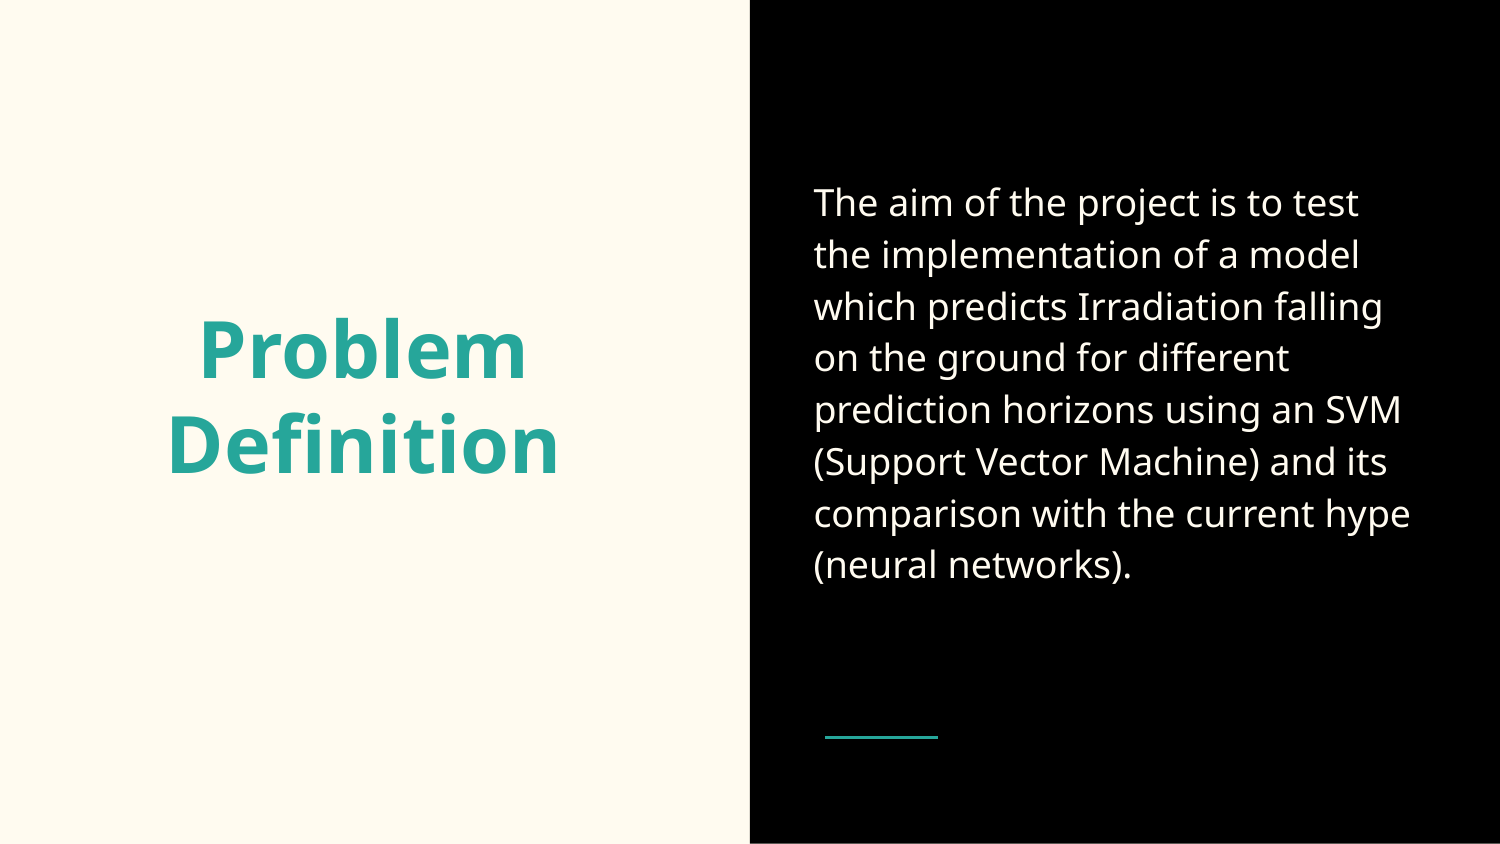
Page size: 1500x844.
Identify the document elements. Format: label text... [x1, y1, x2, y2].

title Problem Definition [0, 285, 737, 504]
list The aim of the project is to test the implementation of a model which predicts Irradiation falling on the ground for different prediction horizons using an SVM (Support Vector Machine) and its comparison with the current hype (neural networks). [798, 118, 1440, 725]
